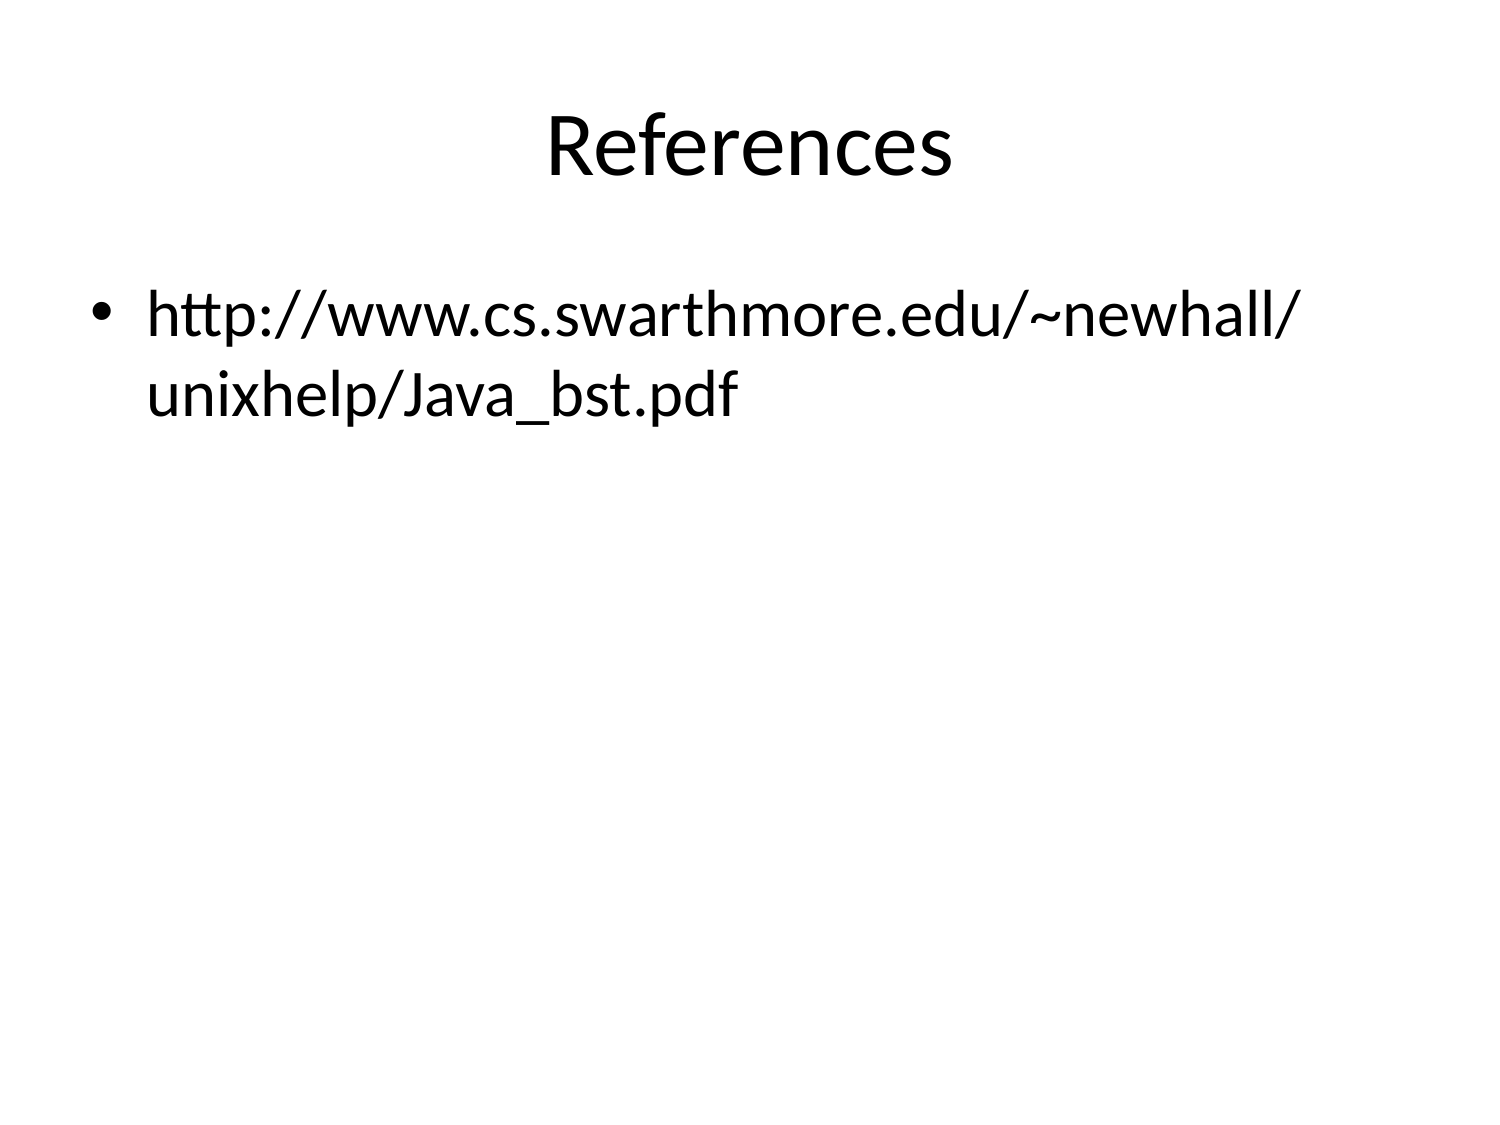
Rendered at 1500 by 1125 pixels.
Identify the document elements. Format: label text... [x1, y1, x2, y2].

list http://www.cs.swarthmore.edu/~newhall/unixhelp/Java_bst.pdf [75, 262, 1425, 1005]
title References [75, 45, 1425, 233]
